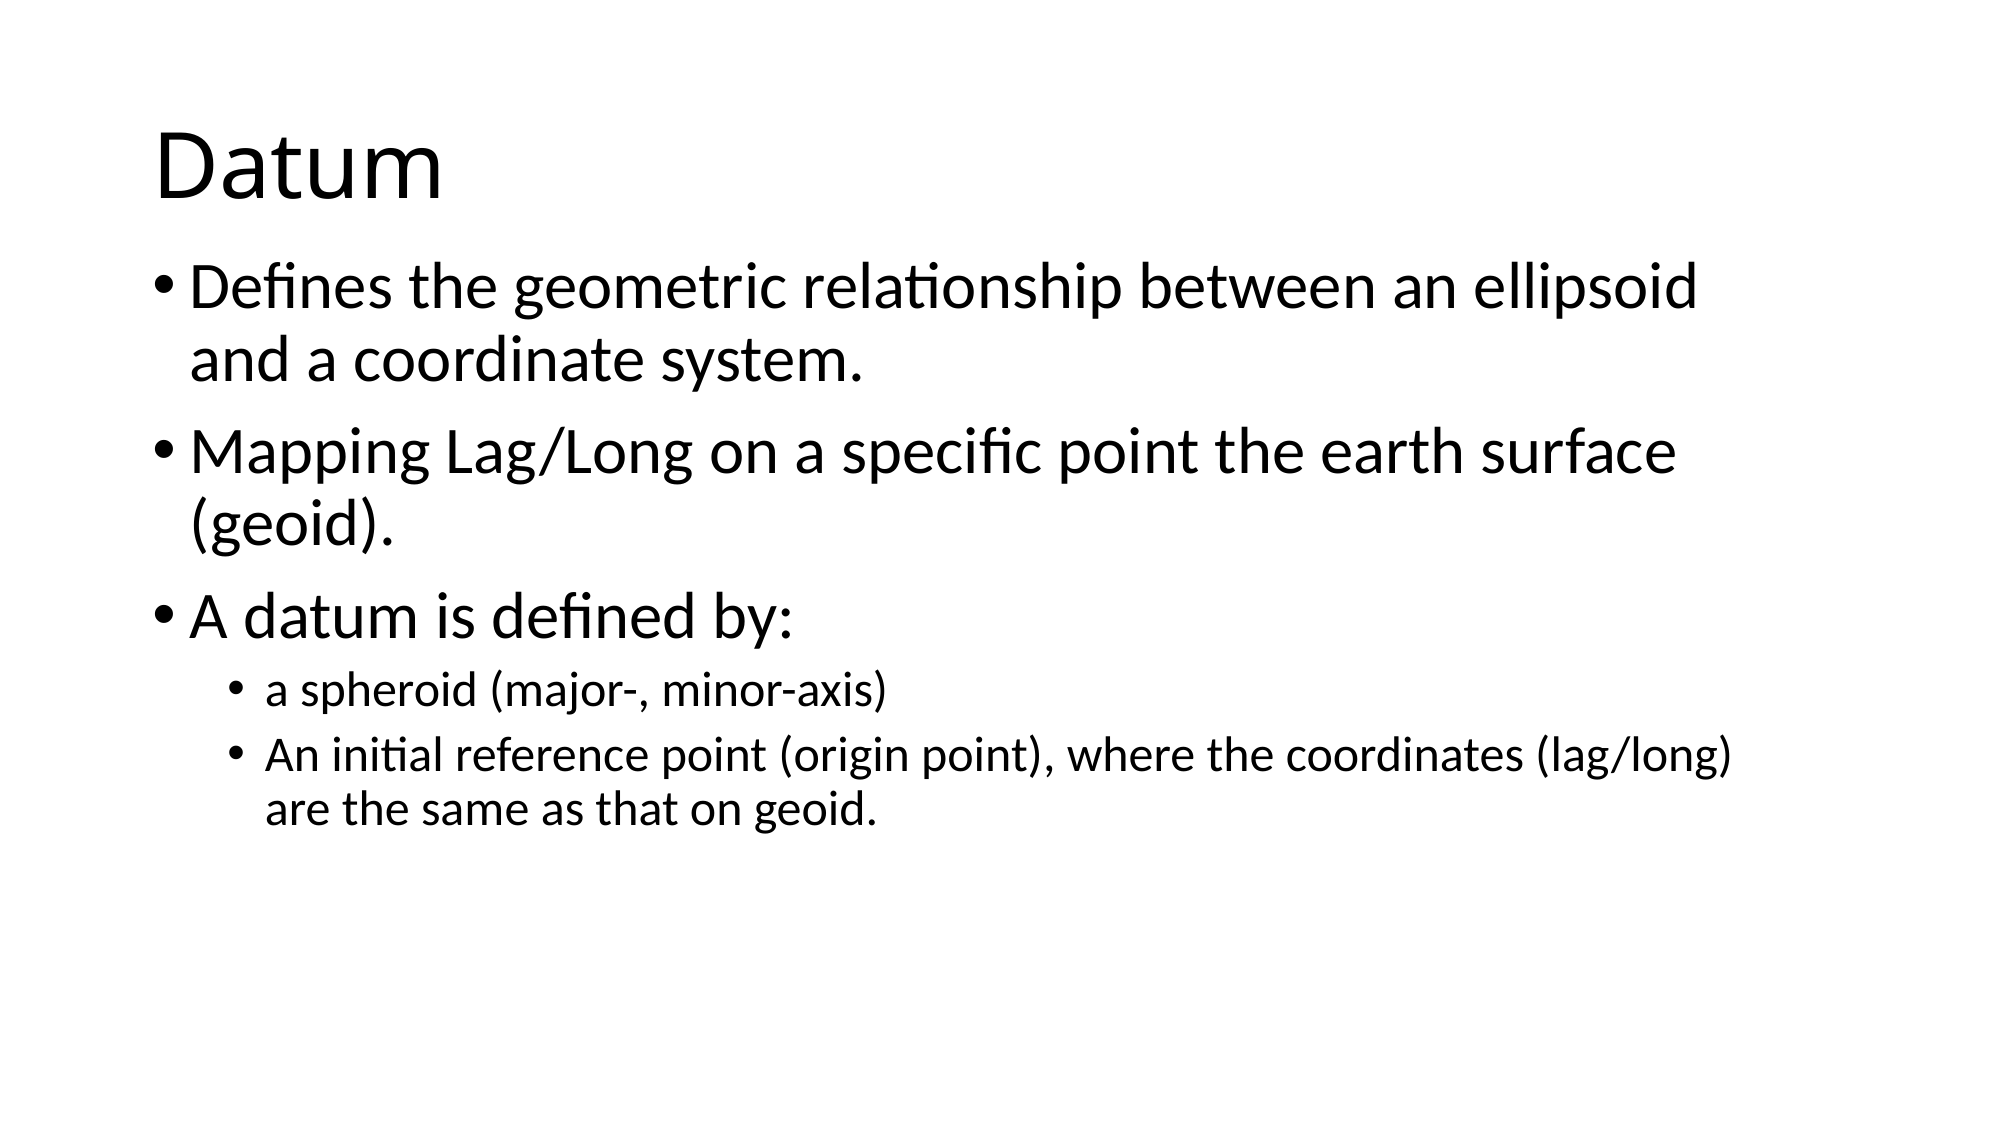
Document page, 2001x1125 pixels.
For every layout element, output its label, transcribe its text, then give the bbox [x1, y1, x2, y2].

list Defines the geometric relationship between an ellipsoid and a coordinate system. Mapping Lag/Long on a specific point the earth surface (geoid). A datum is defined by: a spheroid (major-, minor-axis) An initial reference point (origin point), where the coordinates (lag/long) are the same as that on geoid. [137, 243, 1790, 971]
title Datum [137, 59, 1863, 278]
